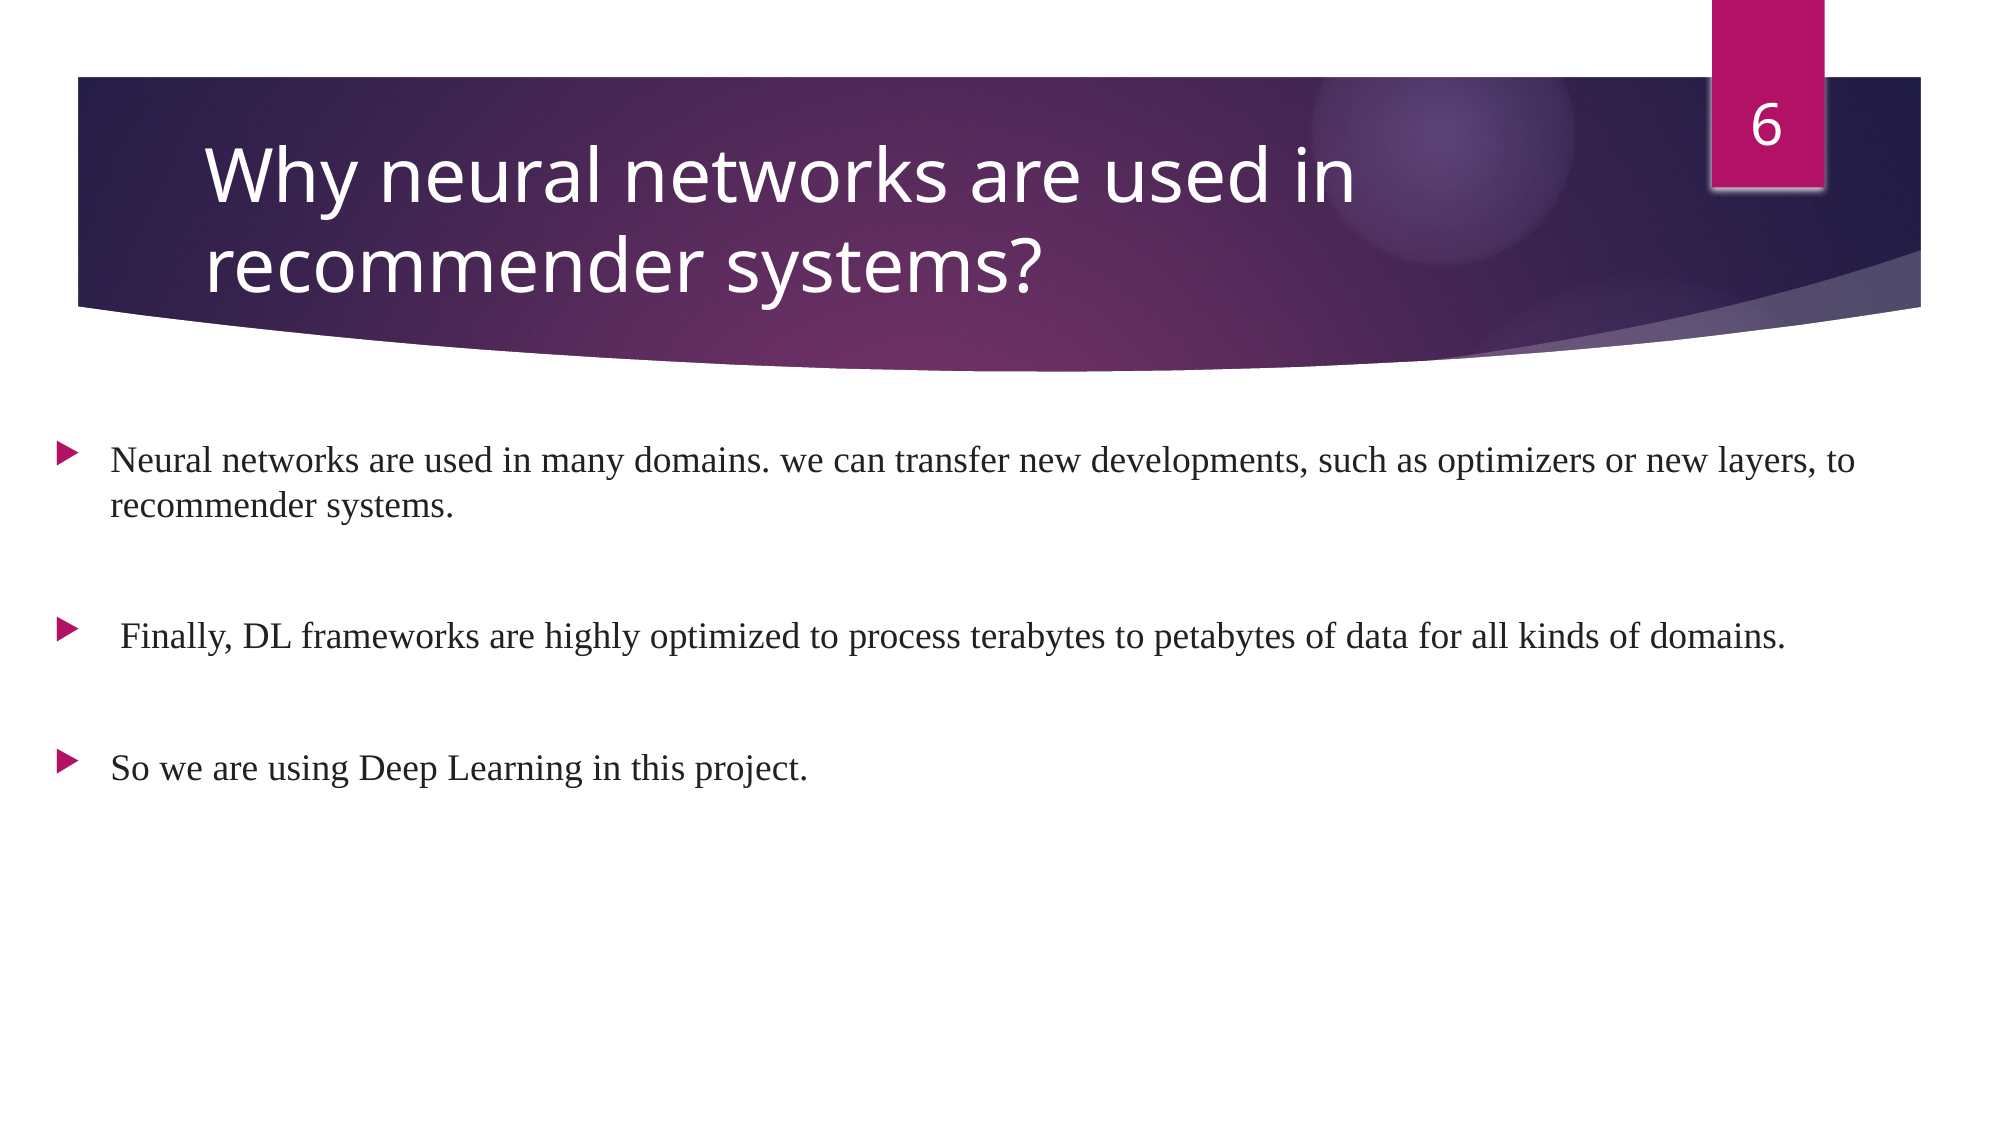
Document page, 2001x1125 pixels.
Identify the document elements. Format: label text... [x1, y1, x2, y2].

list Neural networks are used in many domains. we can transfer new developments, such as optimizers or new layers, to recommender systems. Finally, DL frameworks are highly optimized to process terabytes to petabytes of data for all kinds of domains. So we are using Deep Learning in this project. [39, 427, 1961, 1077]
slide_number 6 [1698, 48, 1836, 175]
title Why neural networks are used in recommender systems? [189, 159, 1627, 276]
